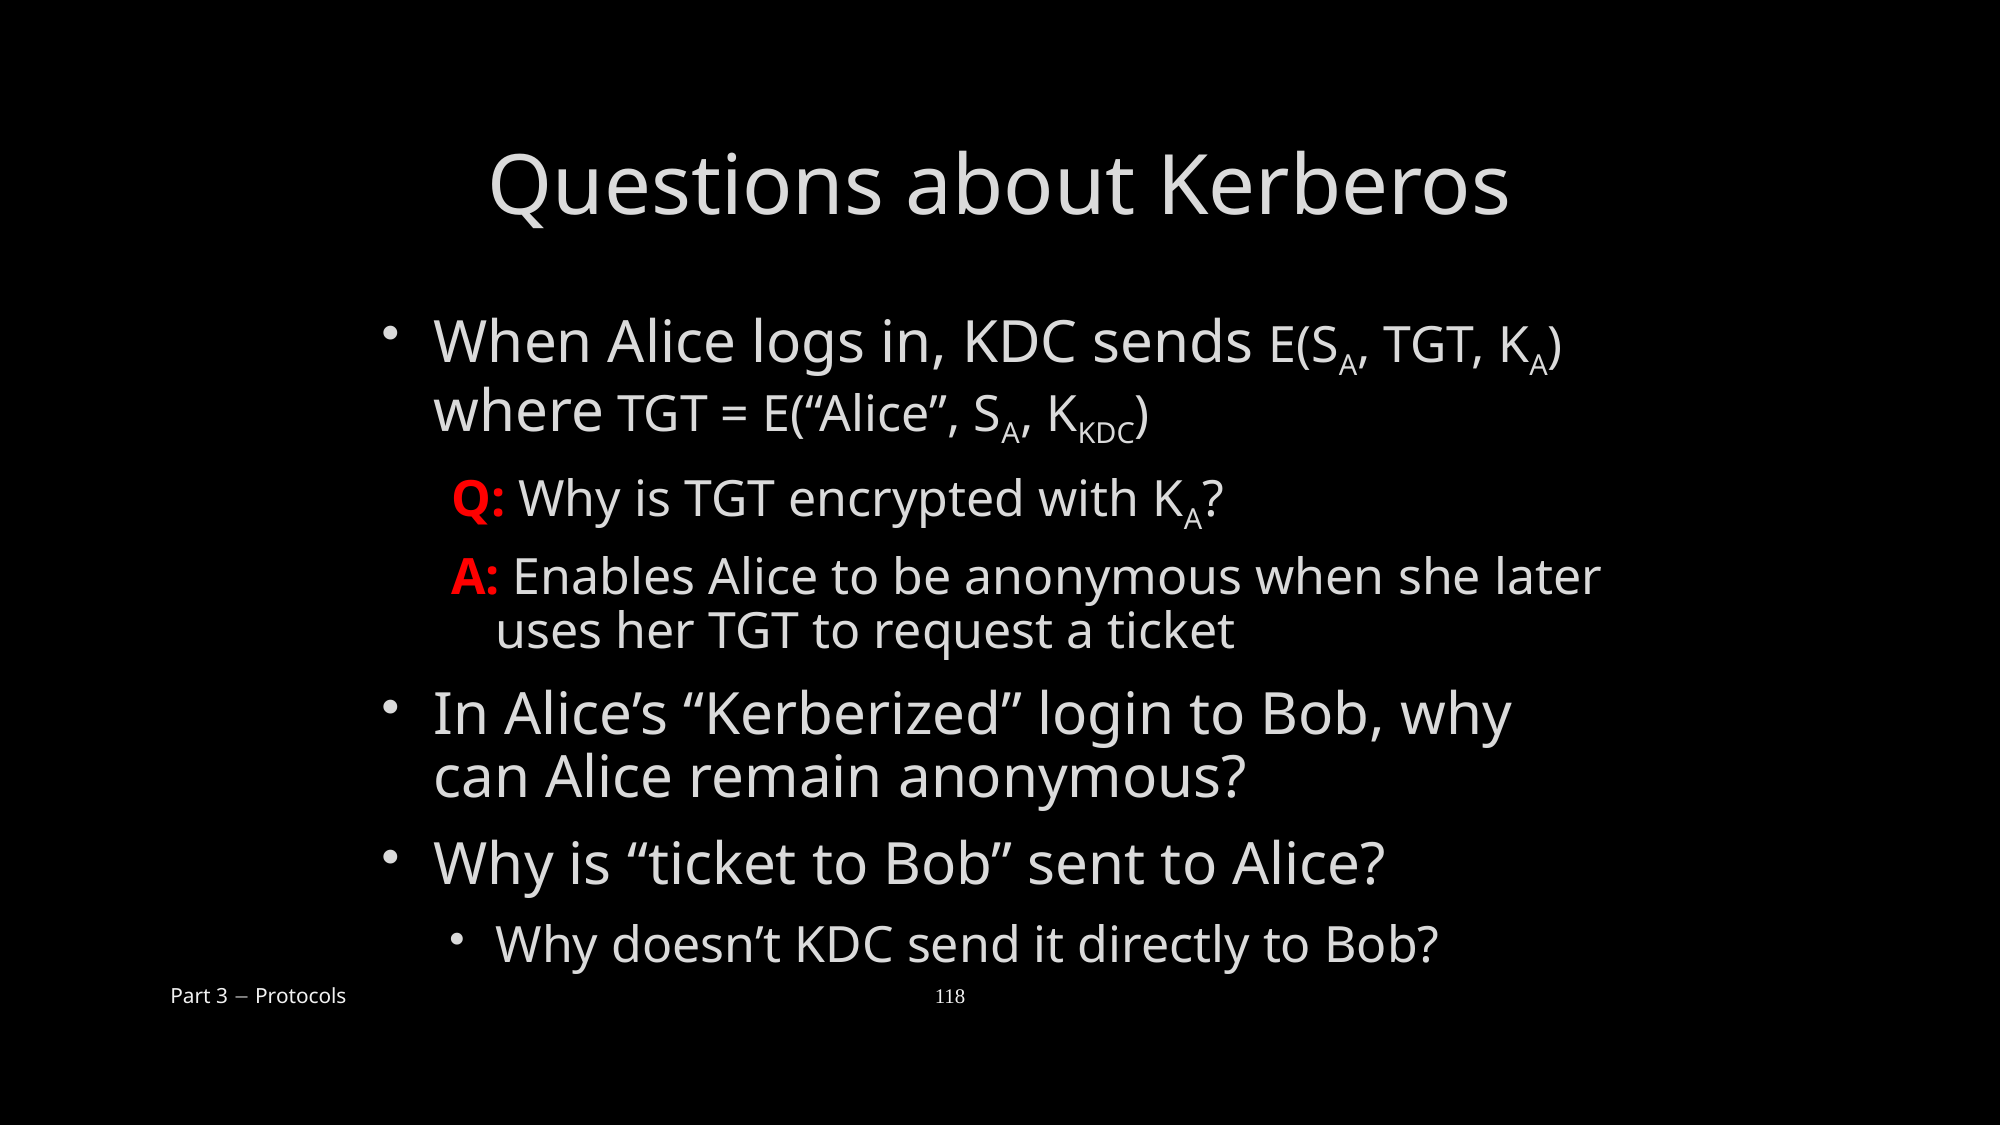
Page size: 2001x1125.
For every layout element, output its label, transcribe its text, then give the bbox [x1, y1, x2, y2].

footer Part 3  Protocols 118 [149, 965, 1245, 1025]
list When Alice logs in, KDC sends E(SA, TGT, KA) where TGT = E(“Alice”, SA, KKDC) Q: Why is TGT encrypted with KA? A: Enables Alice to be anonymous when she later uses her TGT to request a ticket In Alice’s “Kerberized” login to Bob, why can Alice remain anonymous? Why is “ticket to Bob” sent to Alice? Why doesn’t KDC send it directly to Bob? [362, 299, 1638, 1000]
title Questions about Kerberos [362, 87, 1638, 275]
